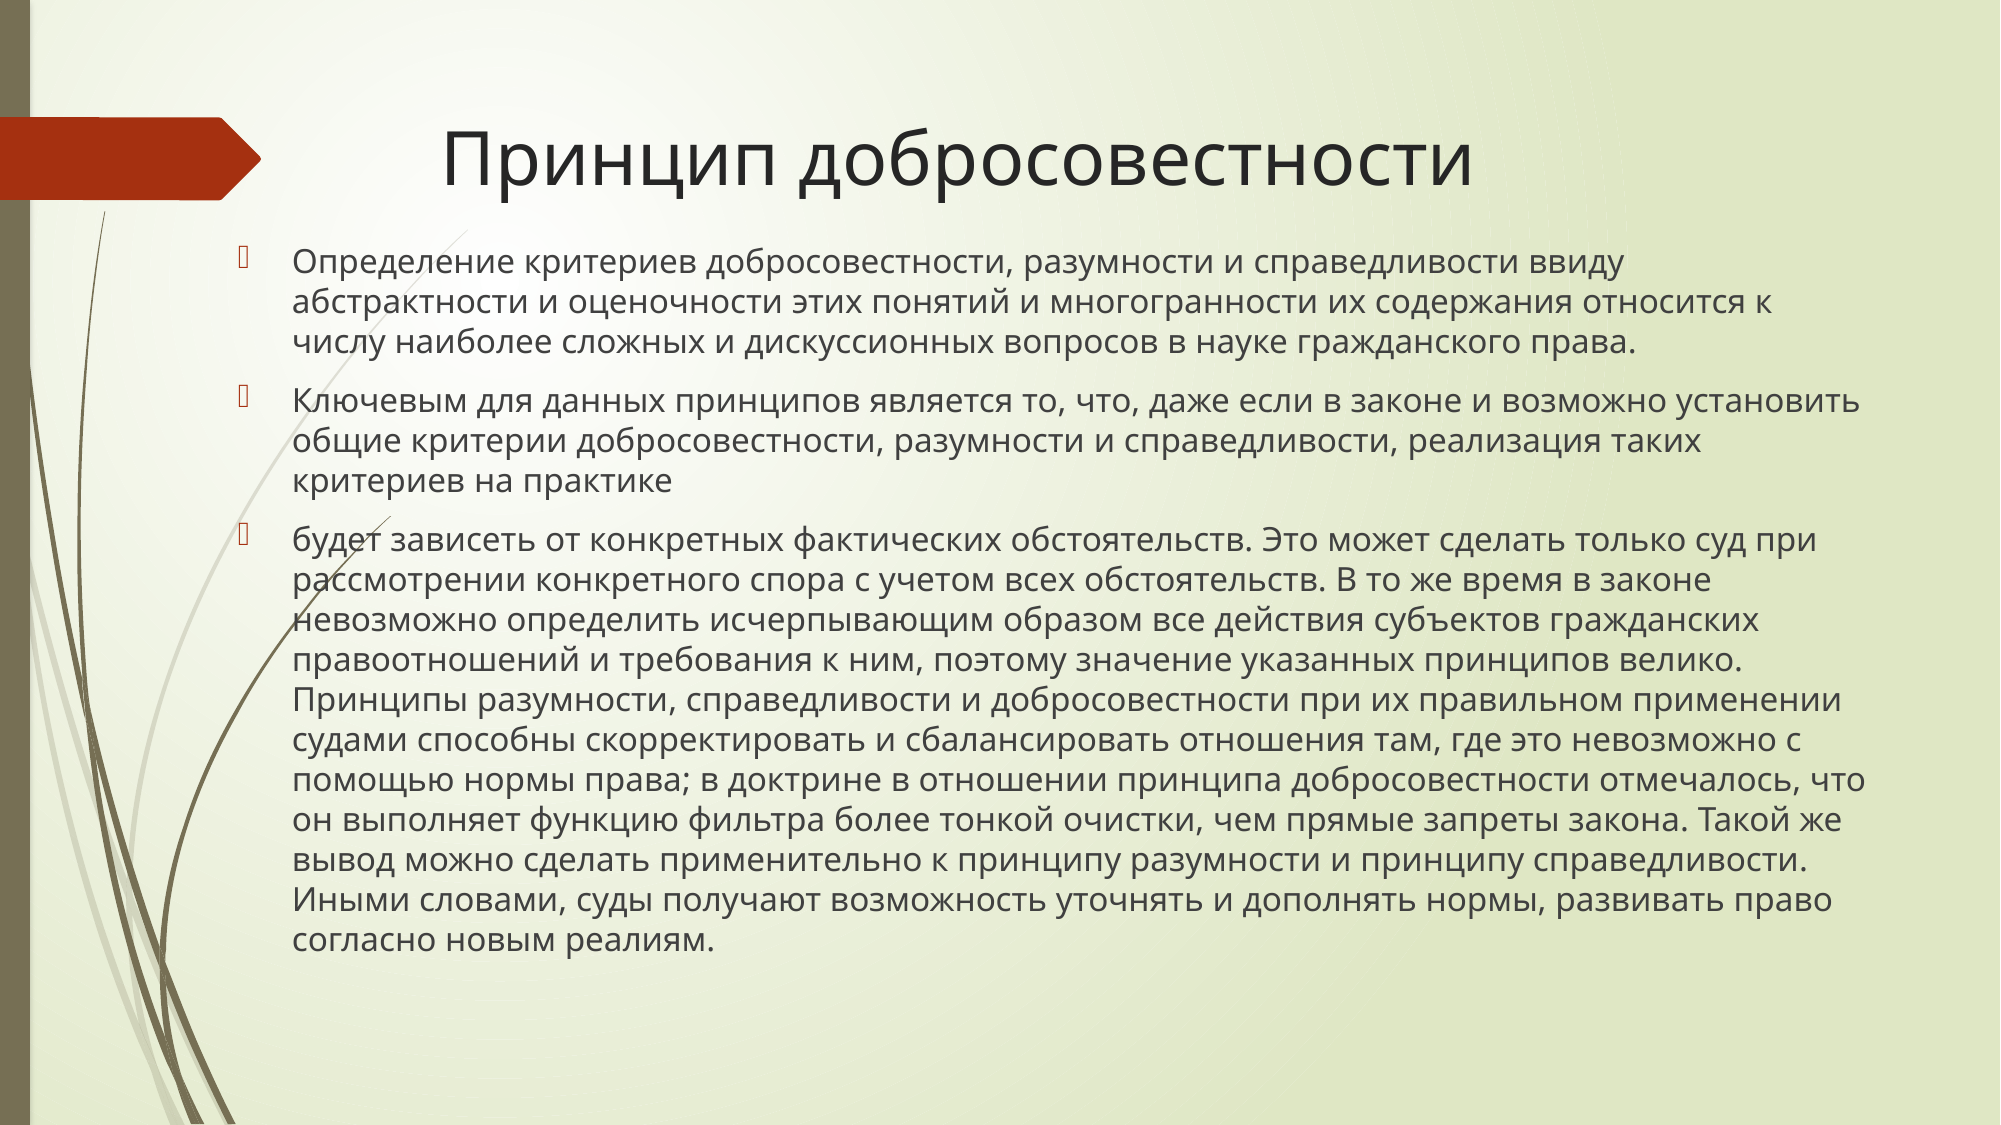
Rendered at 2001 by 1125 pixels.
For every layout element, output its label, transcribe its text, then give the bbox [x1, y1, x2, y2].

list Определение критериев добросовестности, разумности и справедливости ввиду абстрактности и оценочности этих понятий и многогранности их содержания относится к числу наиболее сложных и дискуссионных вопросов в науке гражданского права. Ключевым для данных принципов является то, что, даже если в законе и возможно установить общие критерии добросовестности, разумности и справедливости, реализация таких критериев на практике будет зависеть от конкретных фактических обстоятельств. Это может сделать только суд при рассмотрении конкретного спора с учетом всех обстоятельств. В то же время в законе невозможно определить исчерпывающим образом все действия субъектов гражданских правоотношений и требования к ним, поэтому значение указанных принципов велико. Принципы разумности, справедливости и добросовестности при их правильном применении судами способны скорректировать и сбалансировать отношения там, где это невозможно с помощью нормы права; в доктрине в отношении принципа добросовестности отмечалось, что он выполняет функцию фильтра более тонкой очистки, чем прямые запреты закона. Такой же вывод можно сделать применительно к принципу разумности и принципу справедливости. Иными словами, суды получают возможность уточнять и дополнять нормы, развивать право согласно новым реалиям. [222, 233, 1888, 970]
title Принцип добросовестности [425, 102, 1888, 233]
